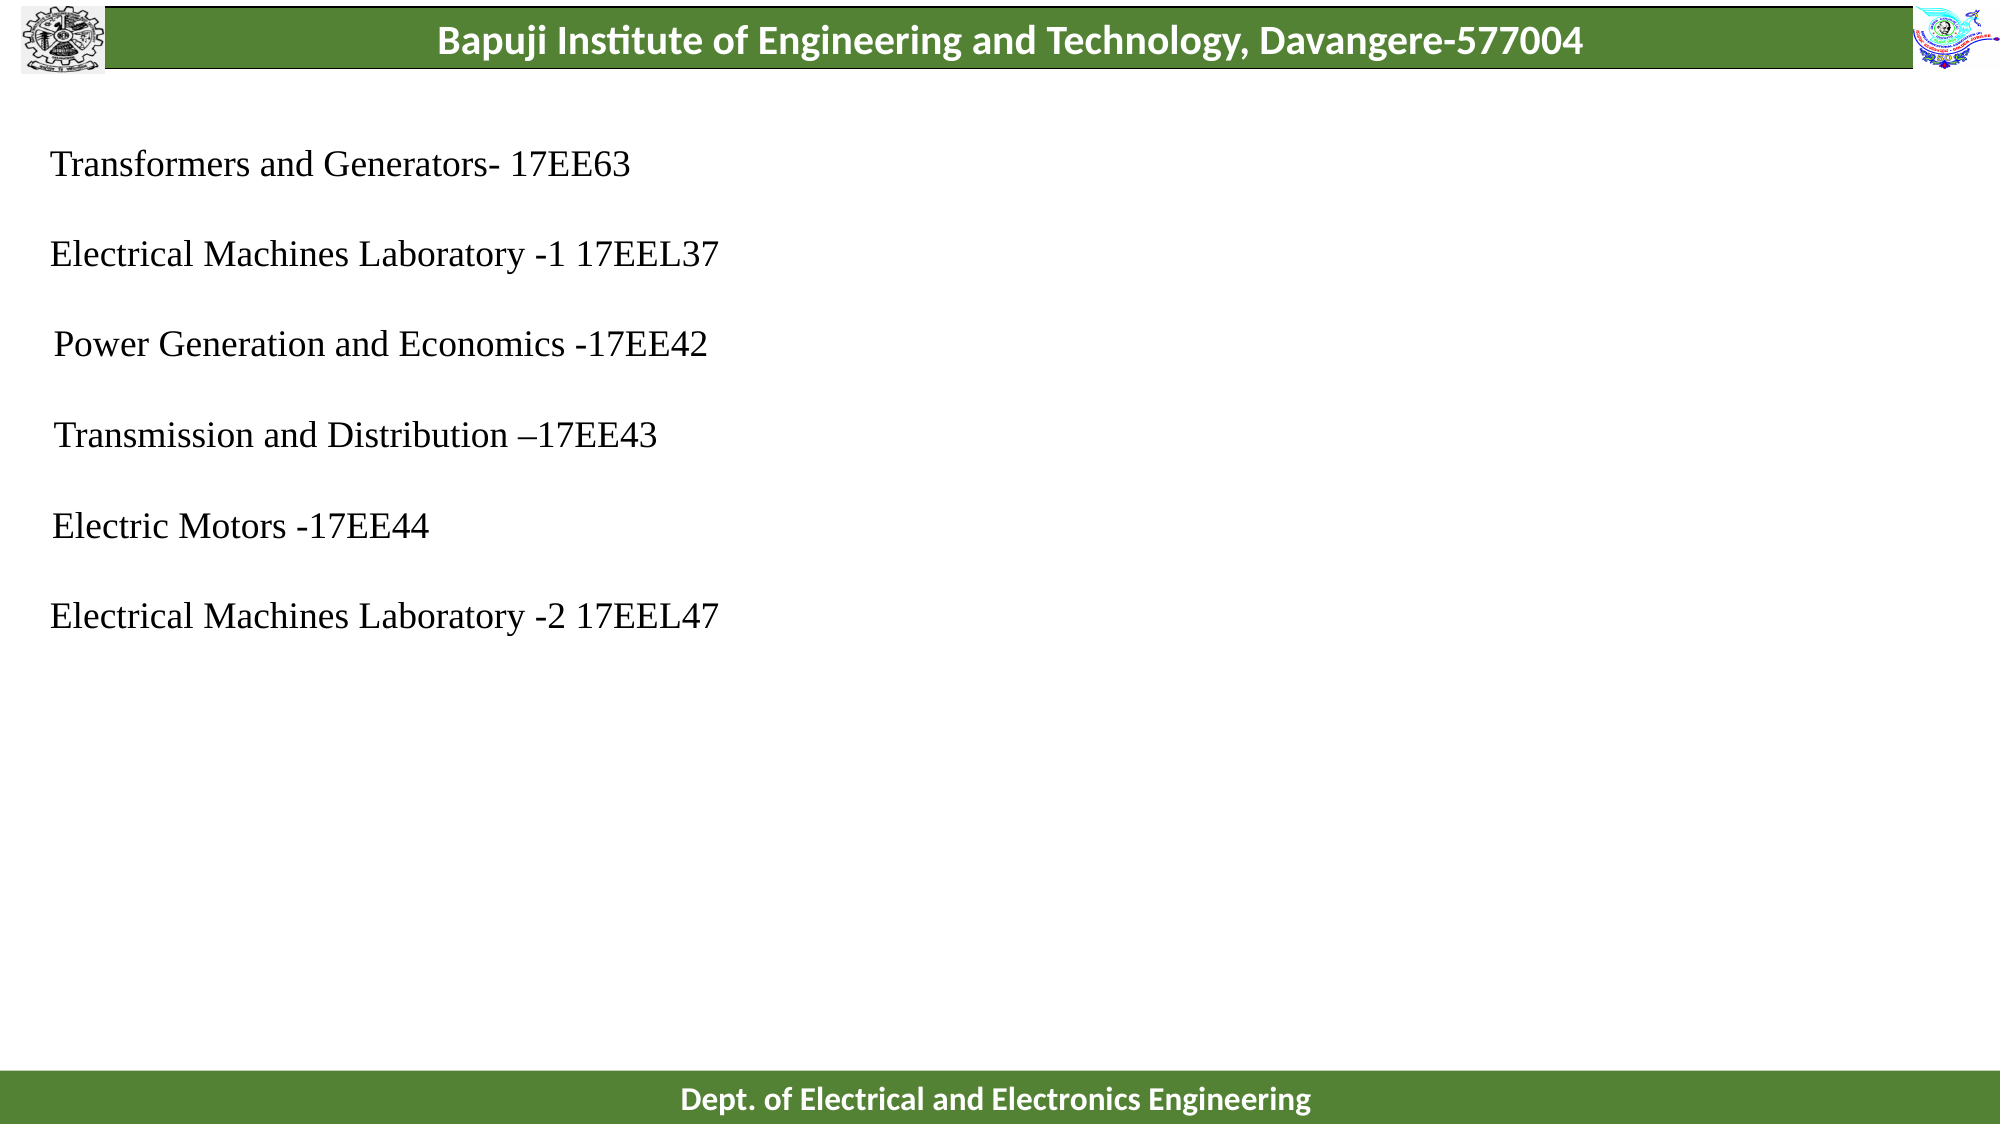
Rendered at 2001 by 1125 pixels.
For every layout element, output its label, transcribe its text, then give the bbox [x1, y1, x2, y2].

text_box Power Generation and Economics -17EE42 [38, 311, 819, 372]
text_box Dept. of Electrical and Electronics Engineering [0, 1070, 2000, 1124]
text_box Electrical Machines Laboratory -2 17EEL47 [35, 584, 1035, 644]
text_box Electric Motors -17EE44 [37, 493, 518, 554]
text_box Transmission and Distribution –17EE43 [38, 402, 819, 463]
text_box Electrical Machines Laboratory -1 17EEL37 [35, 221, 1035, 282]
text_box Transformers and Generators- 17EE63 [35, 131, 1035, 191]
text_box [21, 6, 2000, 75]
